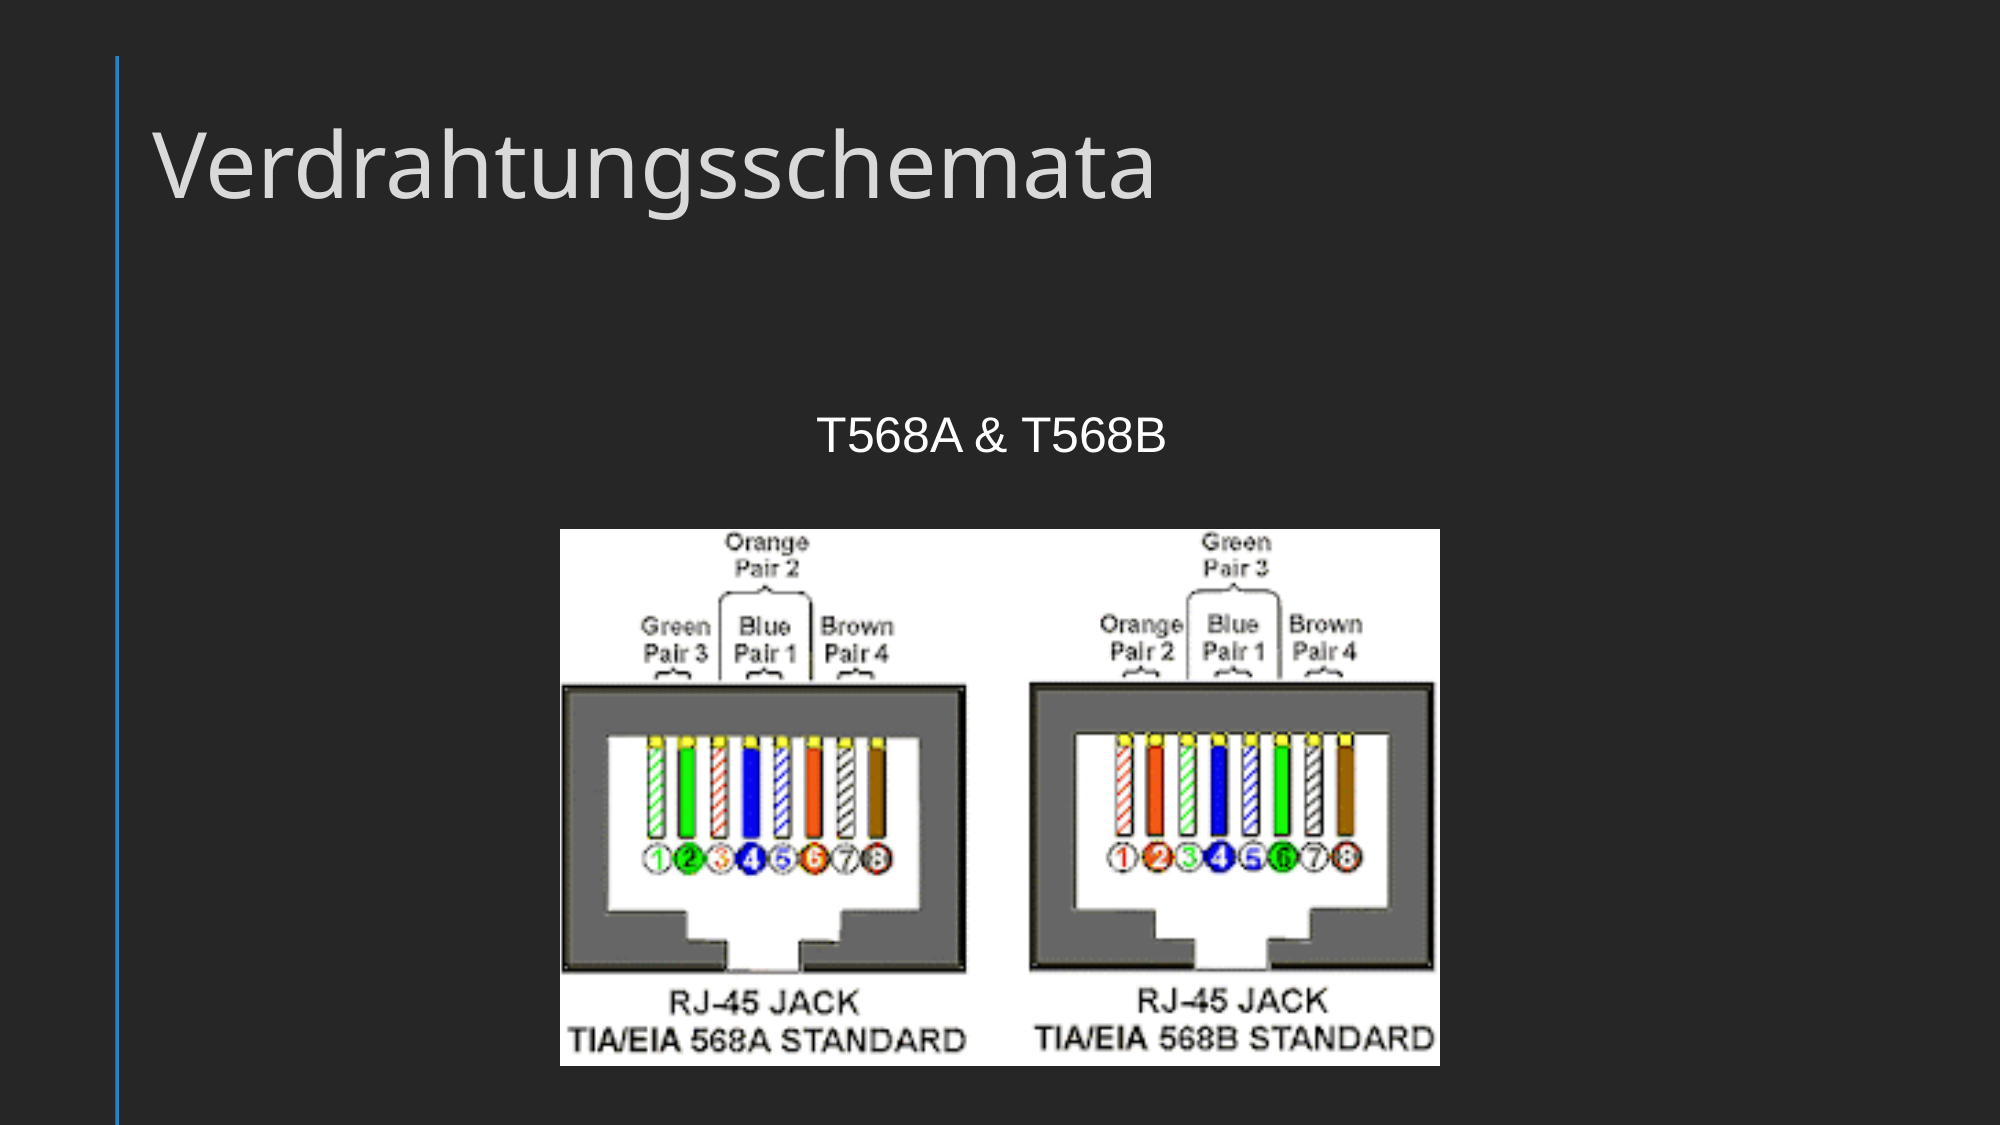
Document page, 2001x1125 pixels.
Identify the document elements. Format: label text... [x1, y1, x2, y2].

title Verdrahtungsschemata [137, 59, 1863, 278]
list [560, 529, 1440, 1066]
list T568A & T568B [801, 335, 1199, 471]
